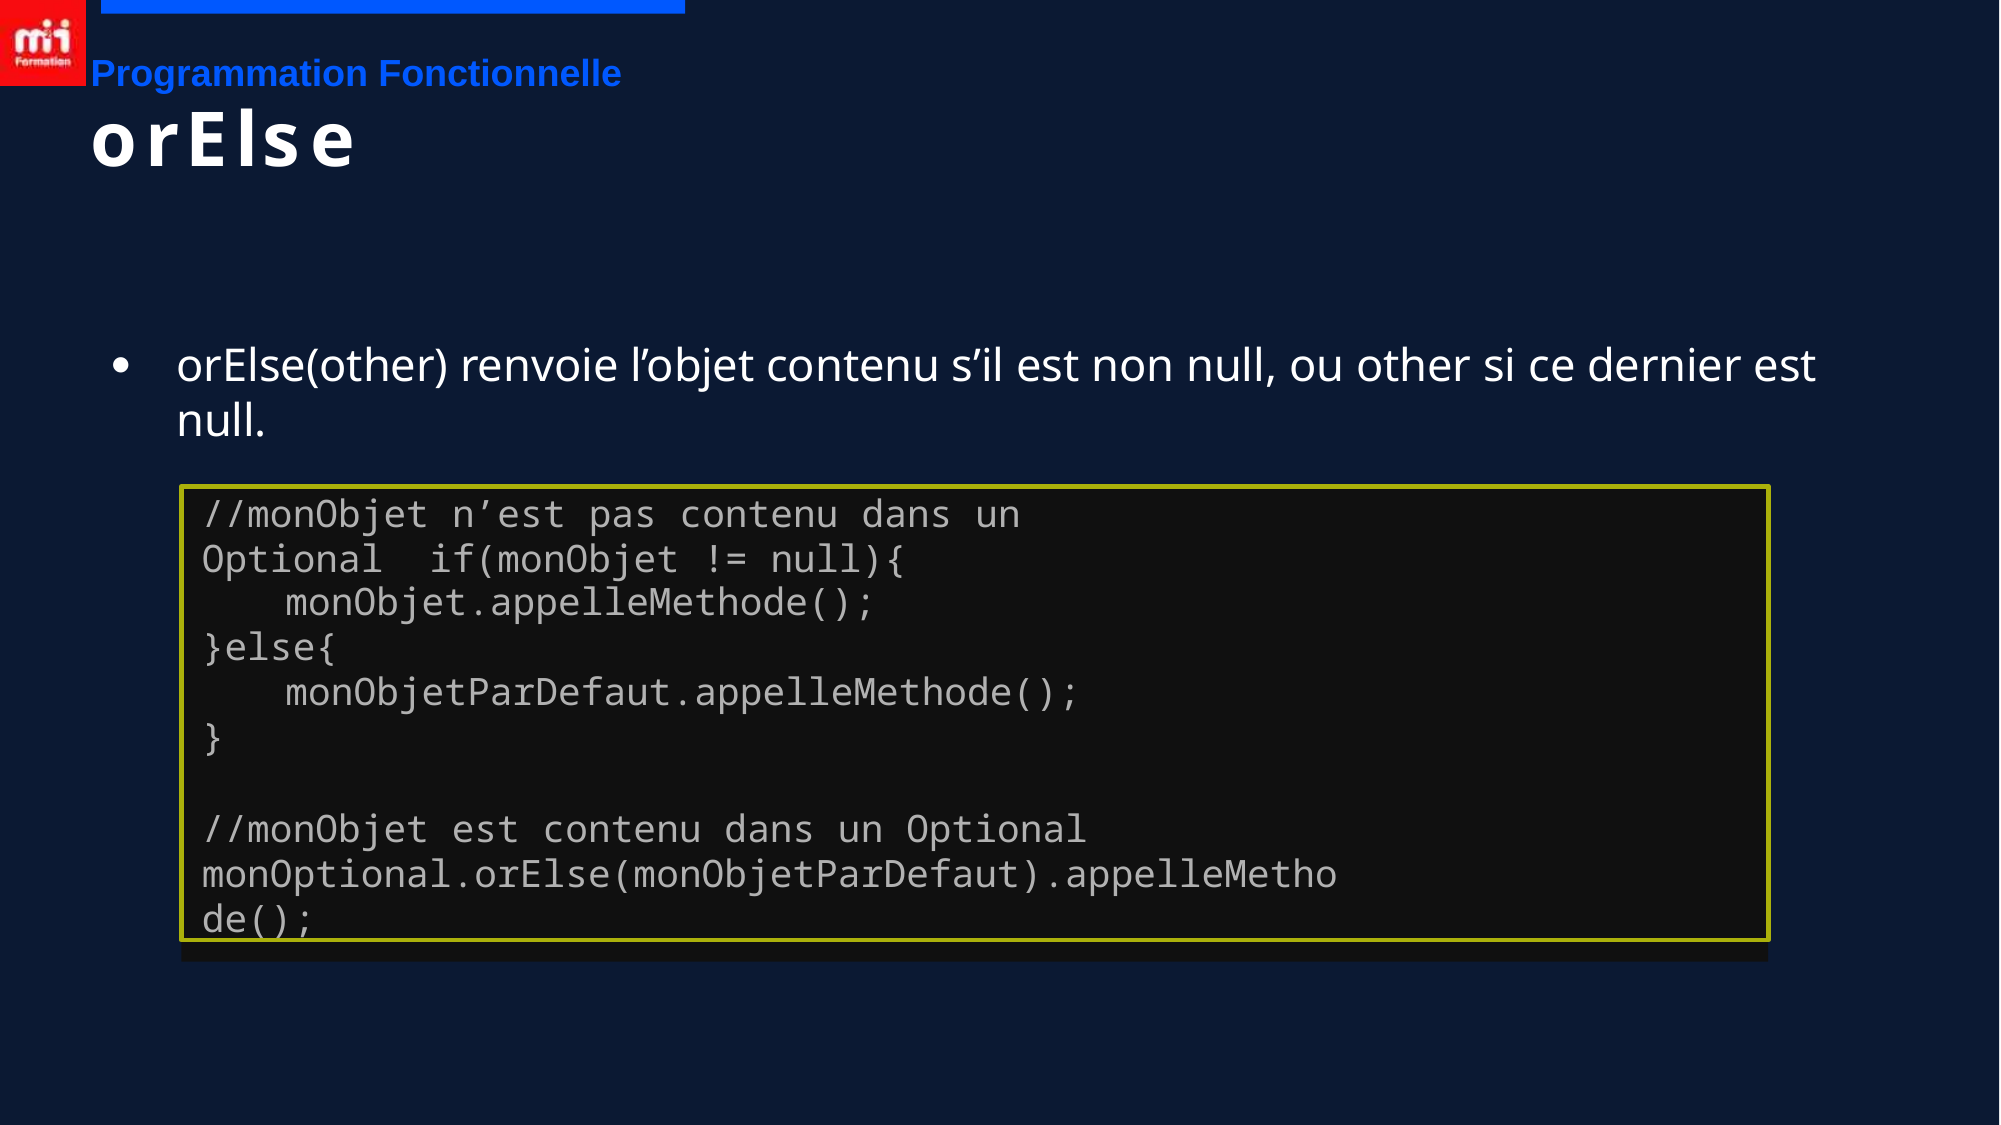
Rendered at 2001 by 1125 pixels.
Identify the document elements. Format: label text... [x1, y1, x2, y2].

title orElse [88, 95, 356, 279]
text_box orElse(other) renvoie l’objet contenu s’il est non null, ou other si ce dernier est null. [173, 334, 1832, 446]
text_box //monObjet n’est pas contenu dans un Optional if(monObjet != null){ monObjet.appelleMethode(); }else{ monObjetParDefaut.appelleMethode(); } //monObjet est contenu dans un Optional monOptional.orElse(monObjetParDefaut).appelleMethode(); [181, 486, 1769, 941]
text_box [181, 941, 1769, 962]
text_box ● [109, 348, 131, 375]
picture [0, 0, 86, 86]
text_box Programmation Fonctionnelle [88, 46, 853, 95]
